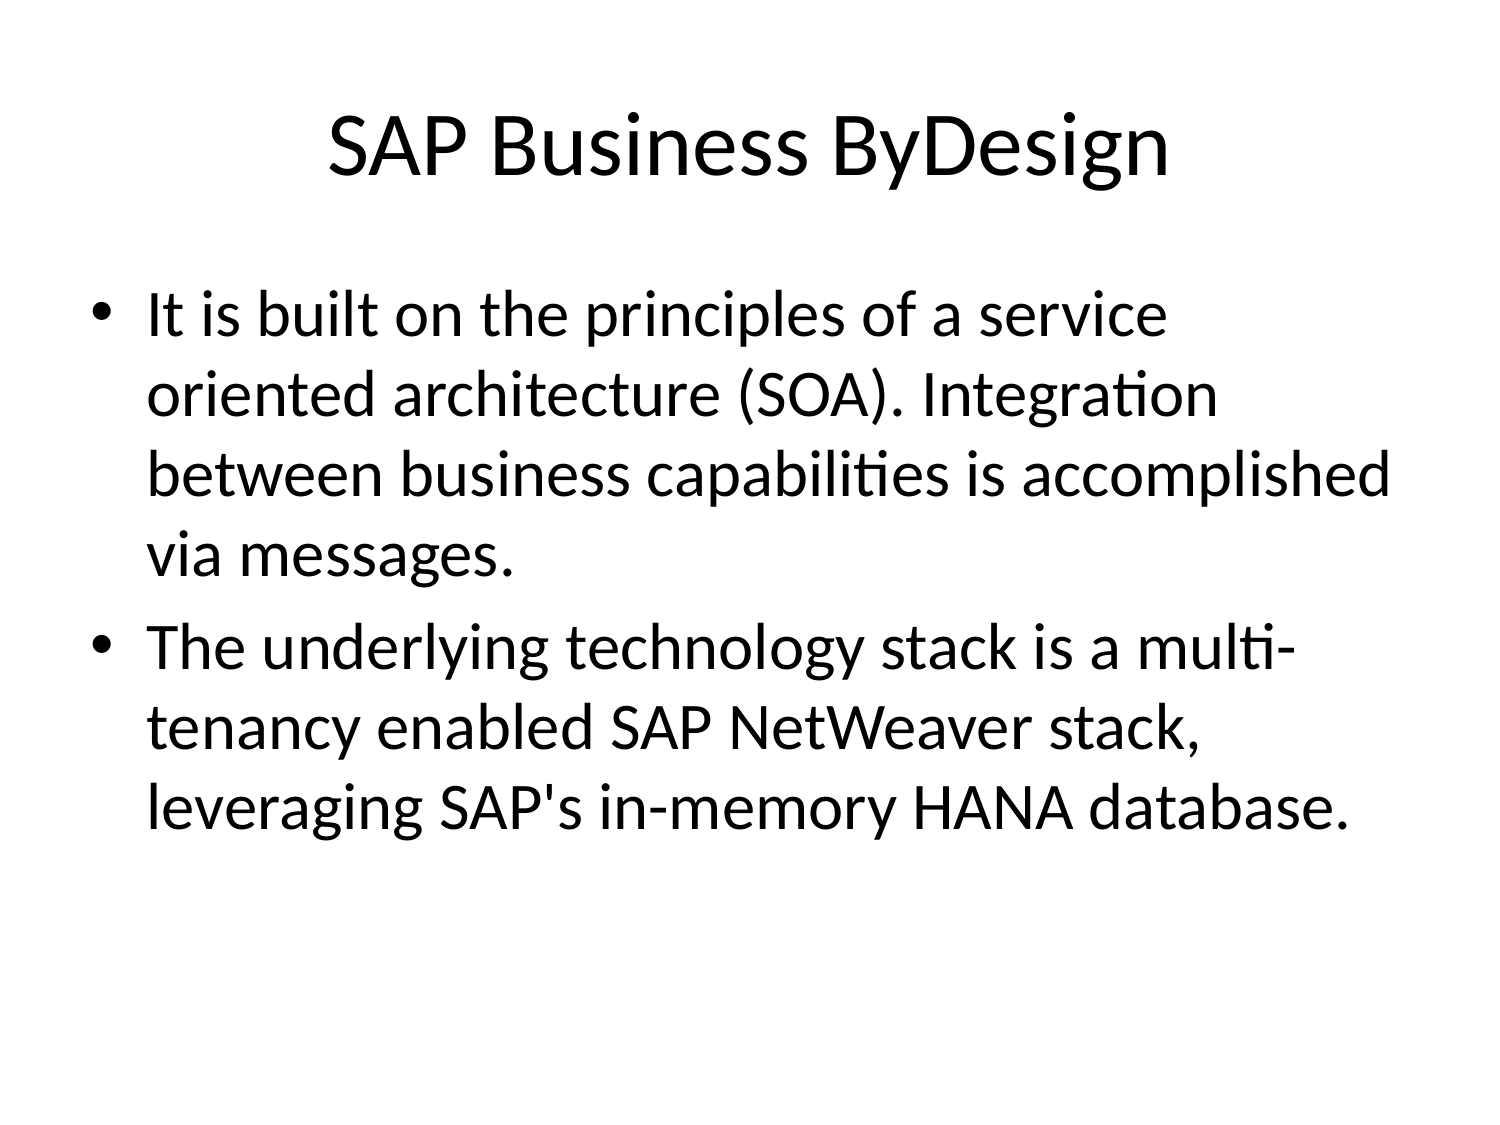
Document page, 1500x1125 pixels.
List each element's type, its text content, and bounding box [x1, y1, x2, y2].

title SAP Business ByDesign [75, 45, 1425, 233]
list It is built on the principles of a service oriented architecture (SOA). Integration between business capabilities is accomplished via messages. The underlying technology stack is a multi-tenancy enabled SAP NetWeaver stack, leveraging SAP's in-memory HANA database. [75, 262, 1425, 1005]
